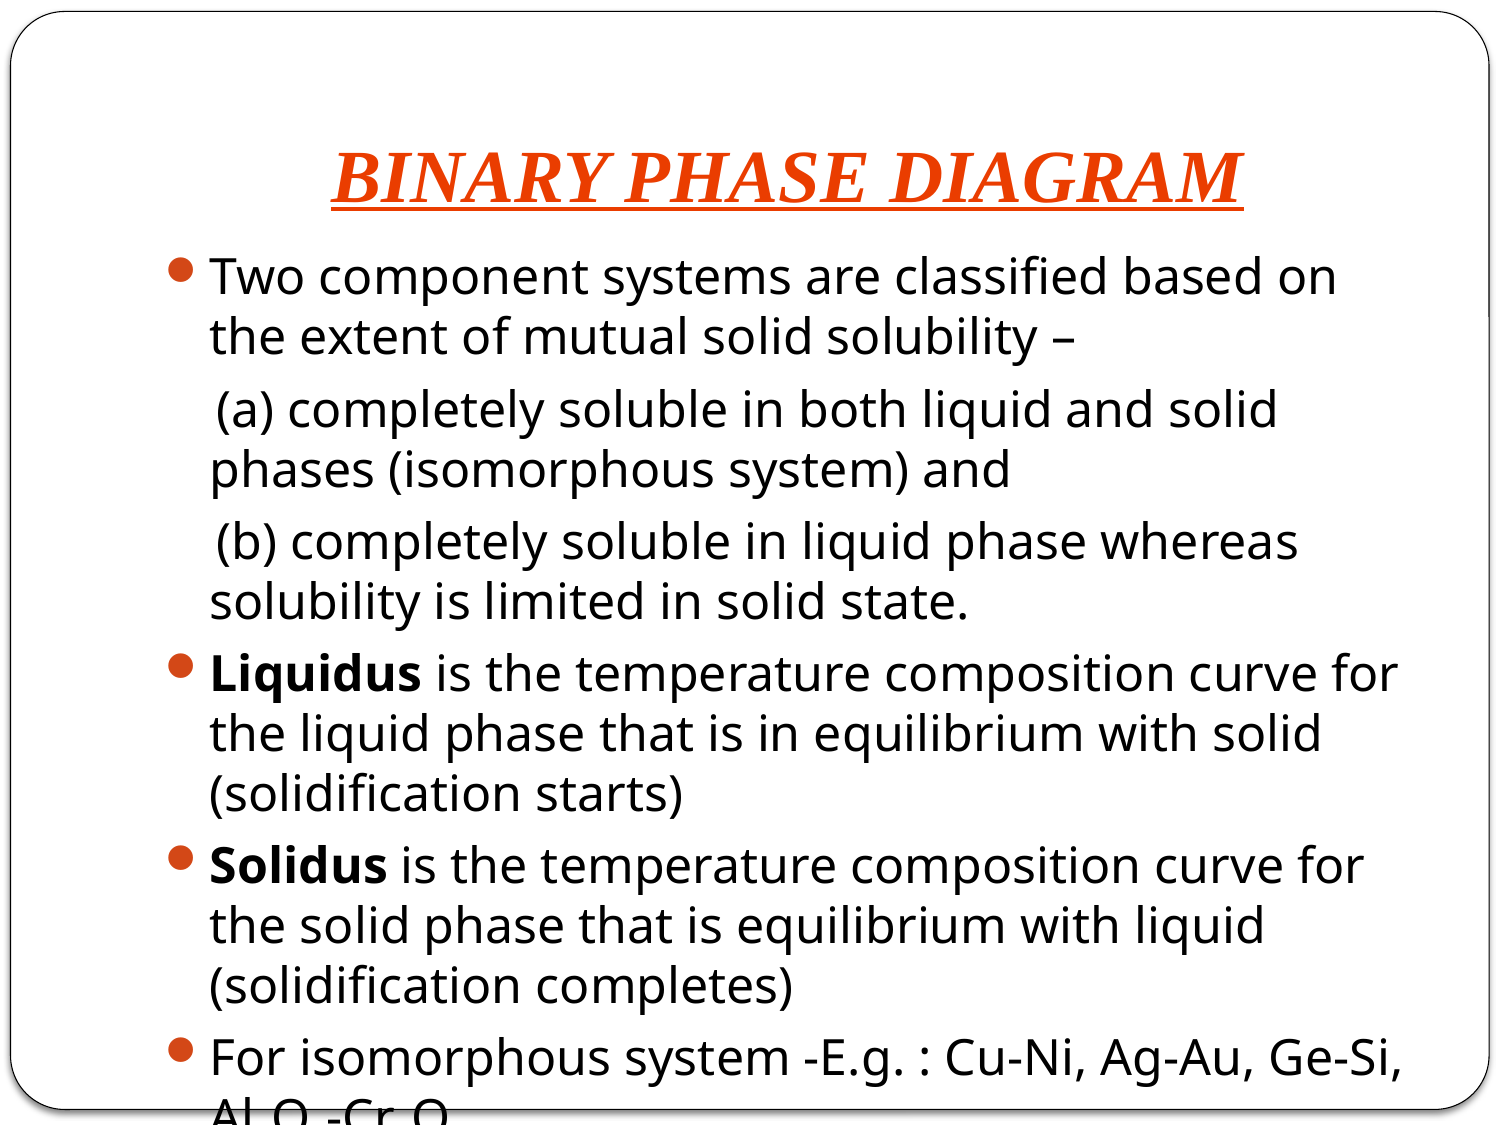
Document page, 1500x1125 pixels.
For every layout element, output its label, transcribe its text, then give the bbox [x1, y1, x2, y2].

list Two component systems are classified based on the extent of mutual solid solubility – (a) completely soluble in both liquid and solid phases (isomorphous system) and (b) completely soluble in liquid phase whereas solubility is limited in solid state. Liquidus is the temperature composition curve for the liquid phase that is in equilibrium with solid (solidification starts) Solidus is the temperature composition curve for the solid phase that is equilibrium with liquid (solidification completes) For isomorphous system -E.g. : Cu-Ni, Ag-Au, Ge-Si, Al2O3-Cr2O3. [150, 237, 1425, 988]
title BINARY PHASE DIAGRAM [150, 45, 1425, 233]
